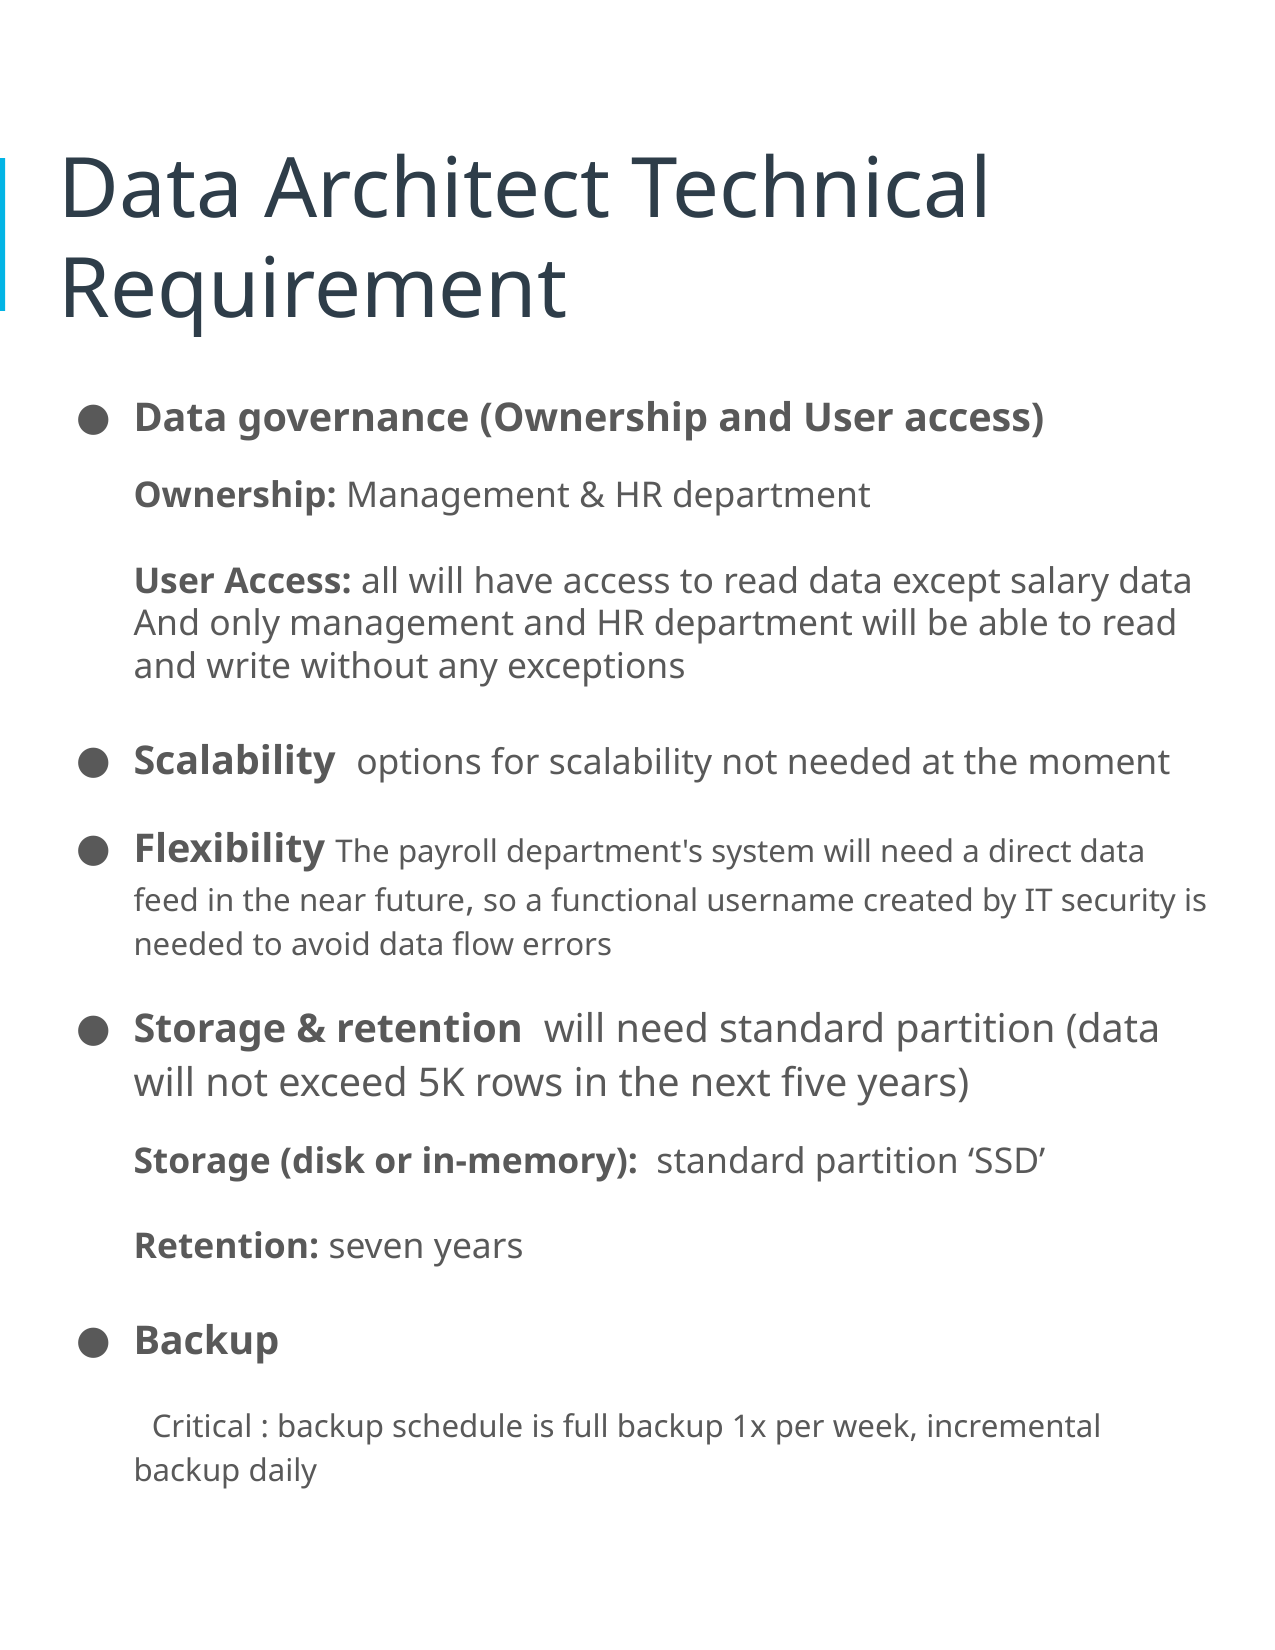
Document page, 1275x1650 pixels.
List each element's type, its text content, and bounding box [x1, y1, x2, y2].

list Data governance (Ownership and User access) Ownership: Management & HR department User Access: all will have access to read data except salary data And only management and HR department will be able to read and write without any exceptions Scalability options for scalability not needed at the moment Flexibility The payroll department's system will need a direct data feed in the near future, so a functional username created by IT security is needed to avoid data flow errors Storage & retention will need standard partition (data will not exceed 5K rows in the next five years) Storage (disk or in-memory): standard partition ‘SSD’ Retention: seven years Backup Critical : backup schedule is full backup 1x per week, incremental backup daily [43, 369, 1232, 1639]
title Data Architect Technical Requirement [43, 142, 1232, 327]
